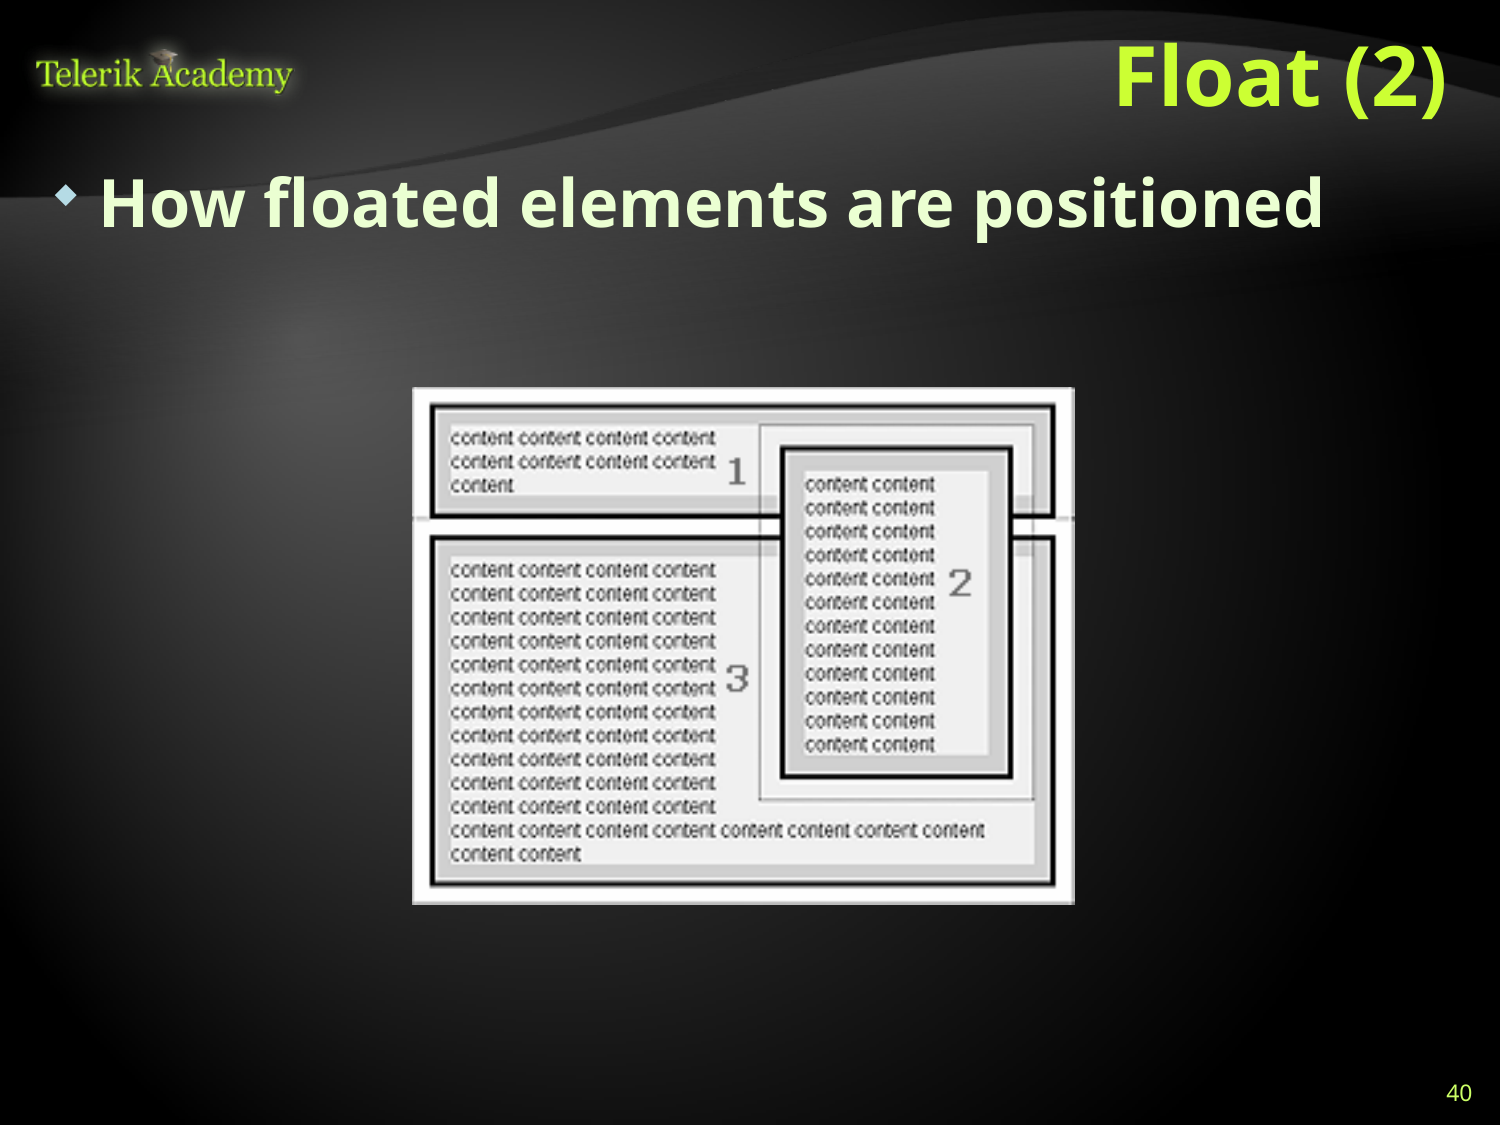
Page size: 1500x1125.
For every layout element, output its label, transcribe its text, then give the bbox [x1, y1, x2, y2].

picture [0, 0, 1500, 1125]
list How floated elements are positioned [37, 149, 1463, 1100]
slide_number 40 [1412, 1074, 1488, 1113]
title Float (2) [300, 12, 1463, 149]
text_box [412, 387, 1076, 905]
